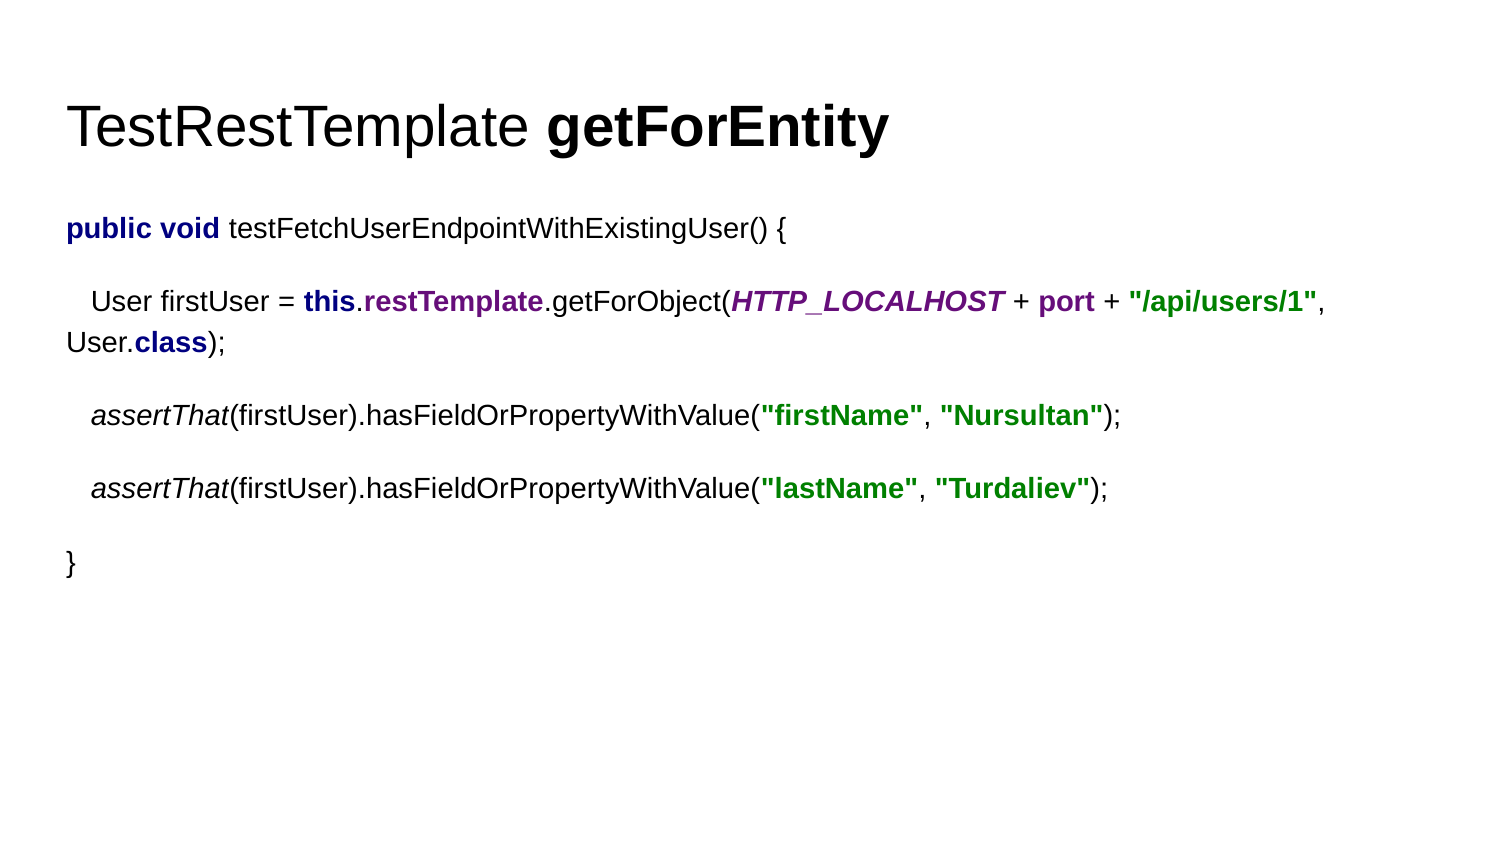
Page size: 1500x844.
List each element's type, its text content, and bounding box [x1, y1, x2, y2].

title TestRestTemplate getForEntity [51, 72, 1449, 167]
list public void testFetchUserEndpointWithExistingUser() { User firstUser = this.restTemplate.getForObject(HTTP_LOCALHOST + port + "/api/users/1", User.class); assertThat(firstUser).hasFieldOrPropertyWithValue("firstName", "Nursultan"); assertThat(firstUser).hasFieldOrPropertyWithValue("lastName", "Turdaliev"); } [51, 189, 1449, 750]
